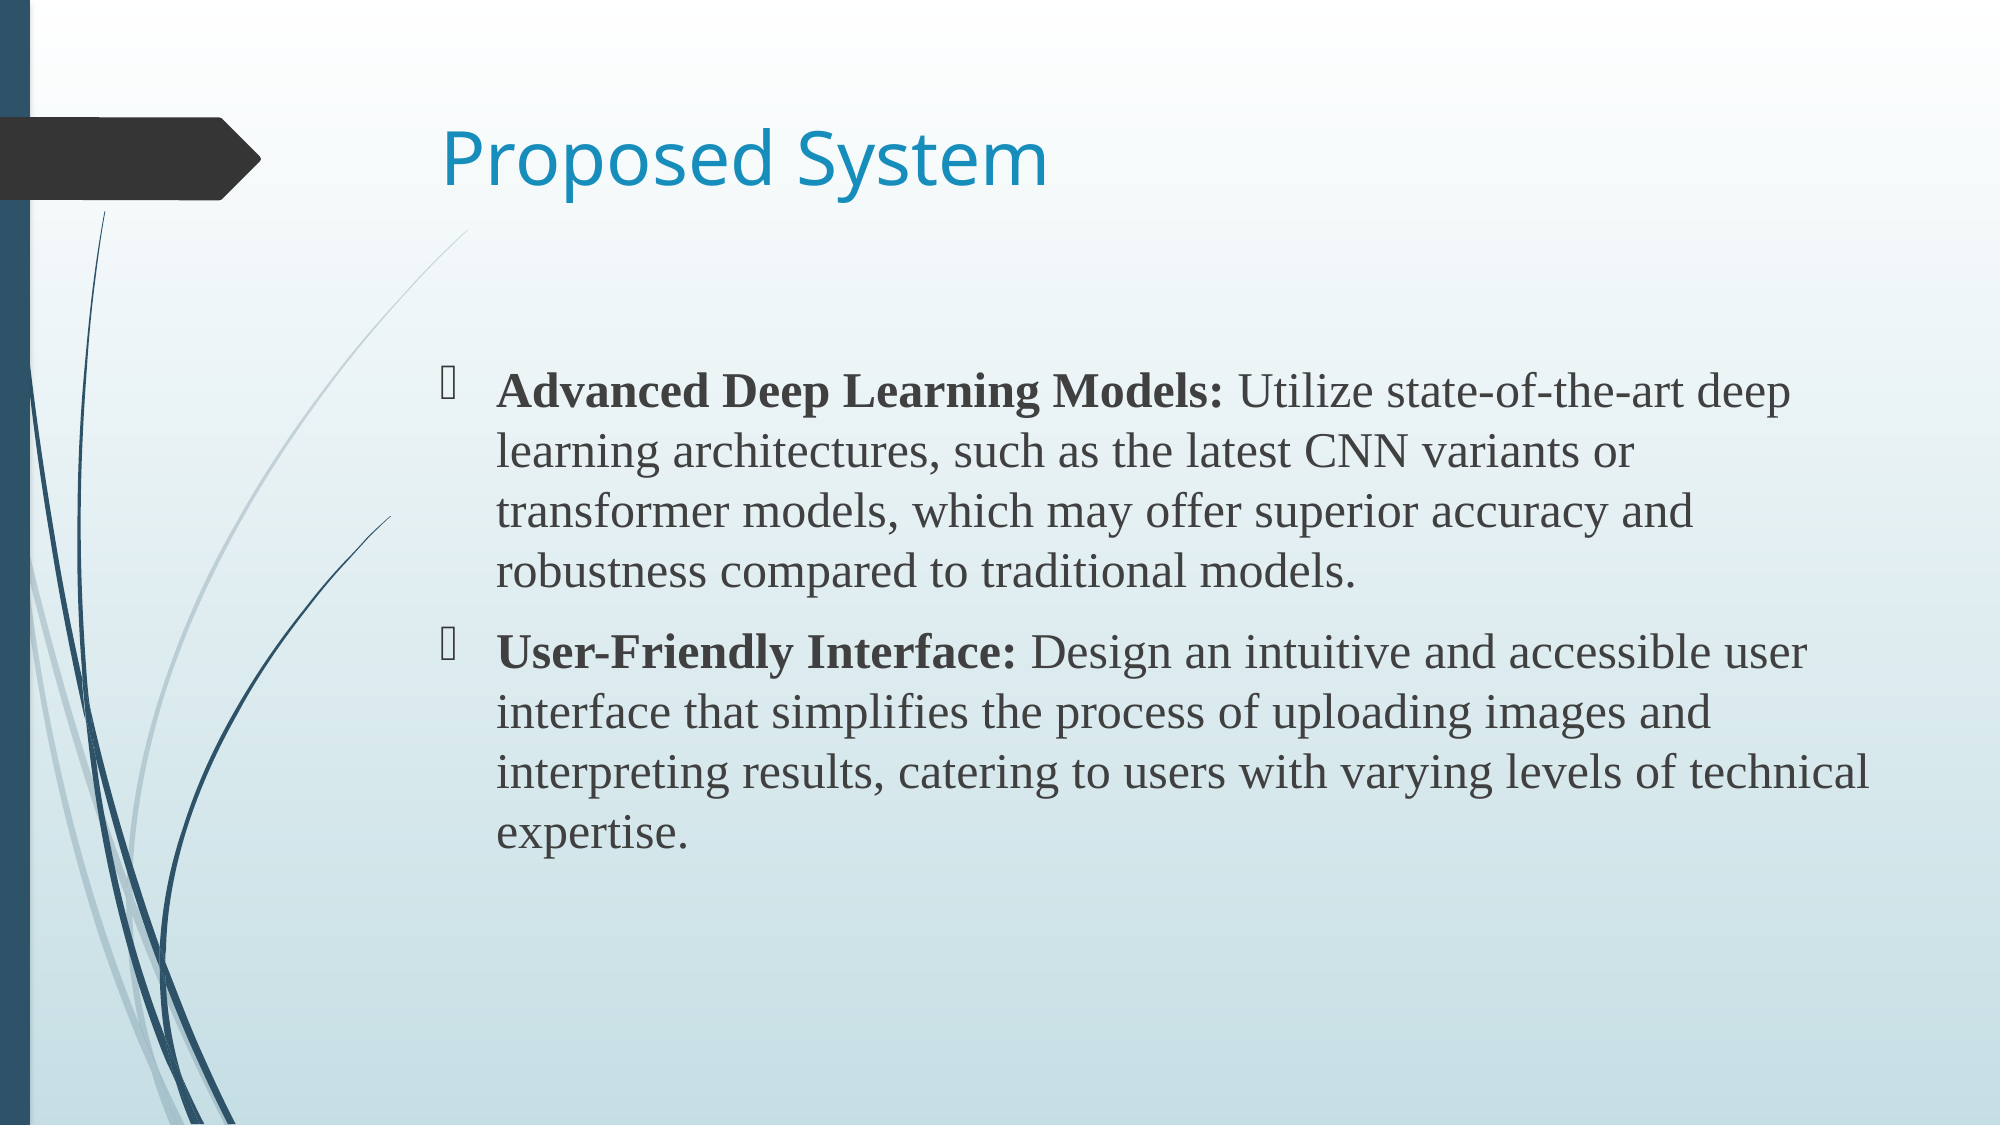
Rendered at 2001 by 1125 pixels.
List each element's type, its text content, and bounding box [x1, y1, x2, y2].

list Advanced Deep Learning Models: Utilize state-of-the-art deep learning architectures, such as the latest CNN variants or transformer models, which may offer superior accuracy and robustness compared to traditional models. User-Friendly Interface: Design an intuitive and accessible user interface that simplifies the process of uploading images and interpreting results, catering to users with varying levels of technical expertise. [424, 350, 1888, 970]
title Proposed System [425, 102, 1888, 313]
